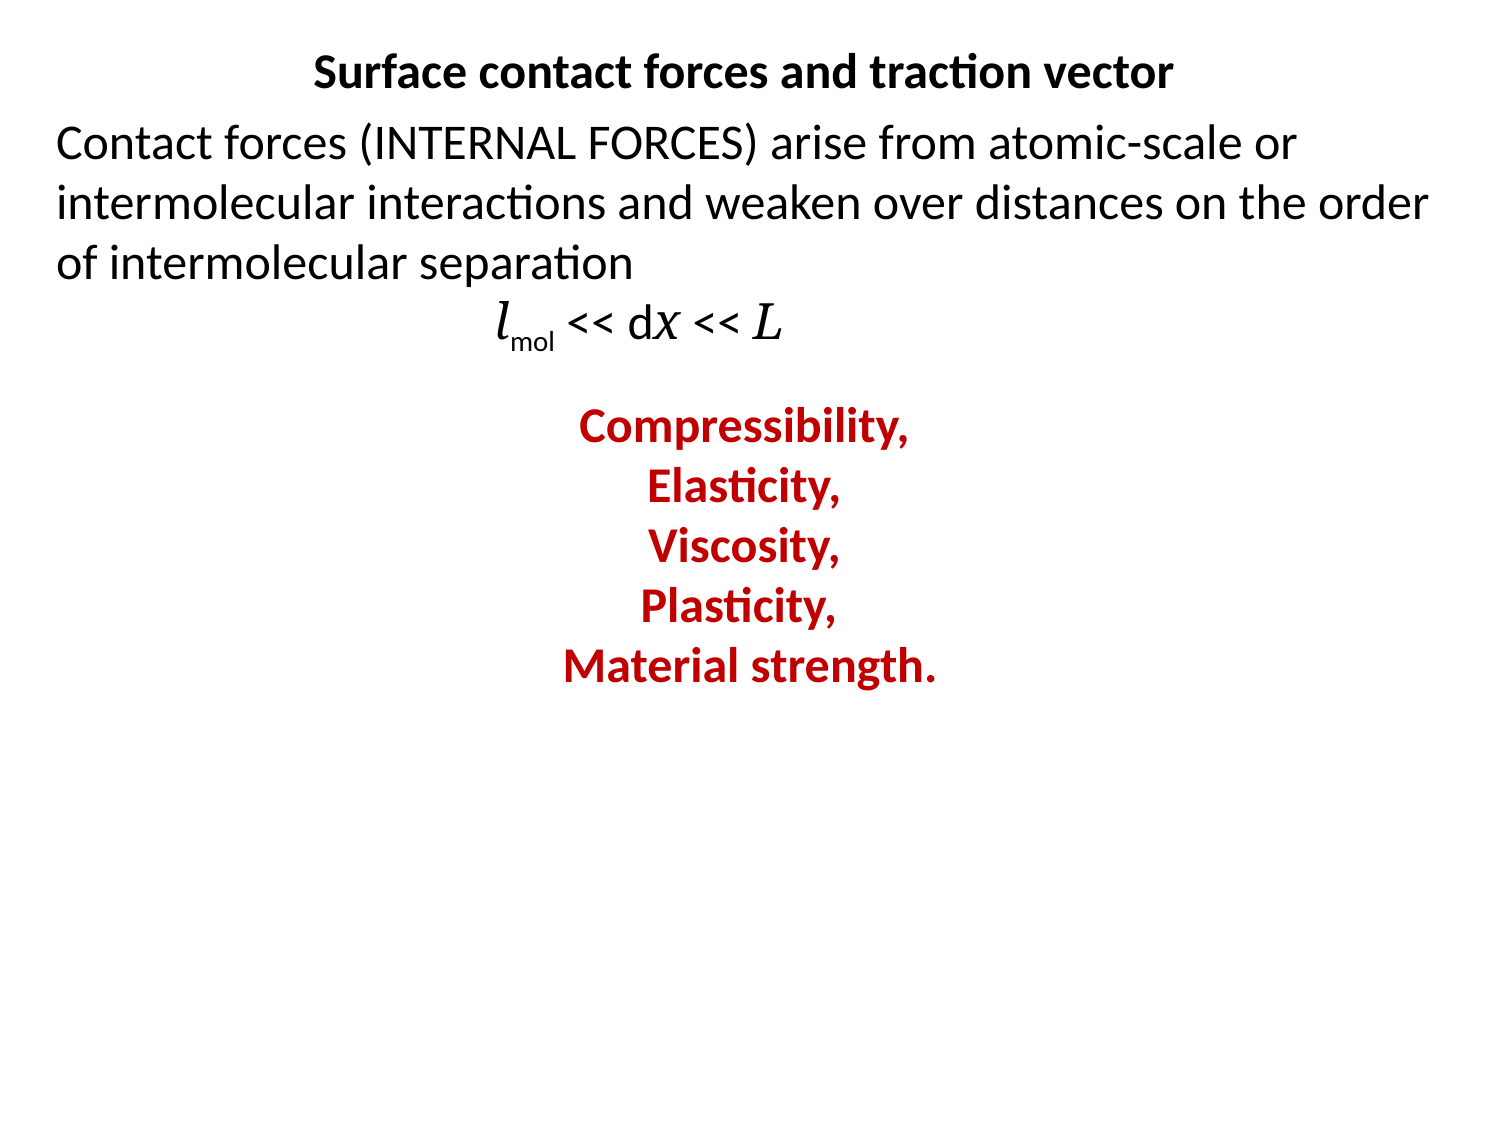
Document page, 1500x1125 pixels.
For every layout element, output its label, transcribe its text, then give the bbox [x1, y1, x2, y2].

text_box Contact forces (INTERNAL FORCES) arise from atomic-scale or intermolecular interactions and weaken over distances on the order of intermolecular separation lmol << dx << L [41, 101, 1447, 365]
text_box Compressibility, Elasticity, Viscosity, Plasticity, Material strength. [41, 385, 1459, 700]
text_box Surface contact forces and traction vector [41, 30, 1447, 101]
